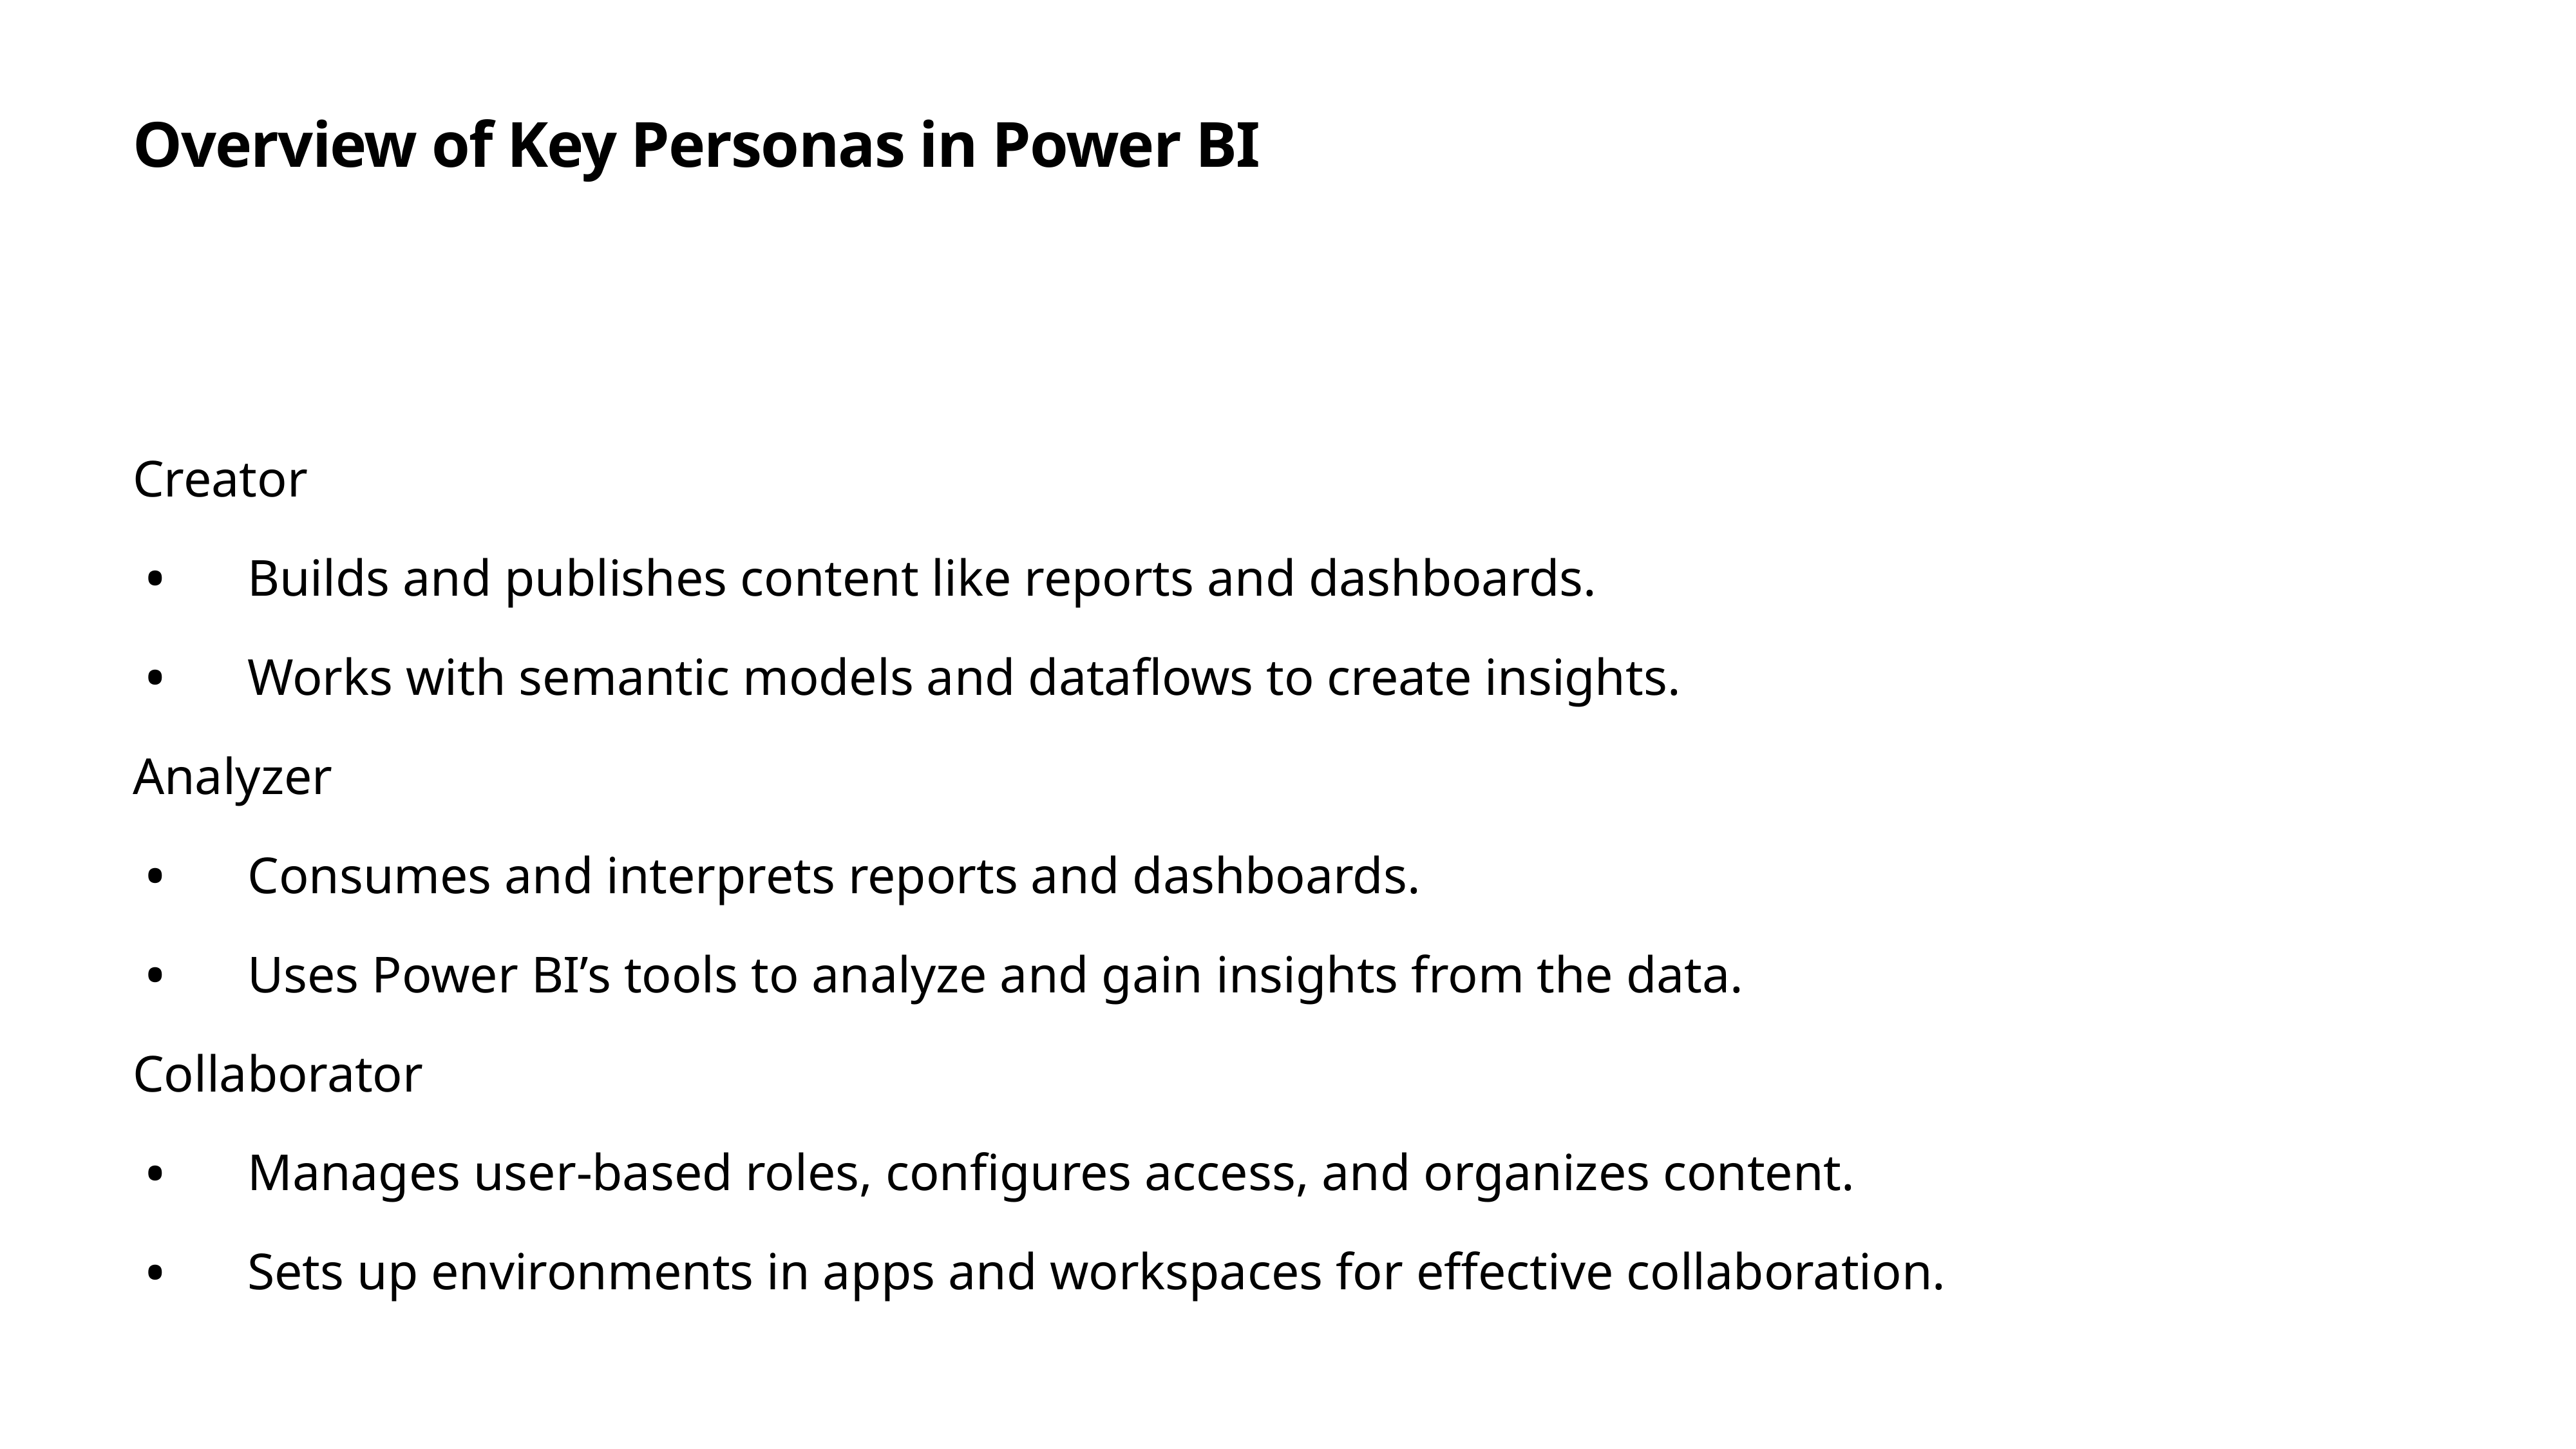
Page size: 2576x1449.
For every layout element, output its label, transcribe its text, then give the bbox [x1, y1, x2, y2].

title Overview of Key Personas in Power BI [127, 113, 2449, 266]
list Creator Builds and publishes content like reports and dashboards. Works with semantic models and dataflows to create insights. Analyzer Consumes and interprets reports and dashboards. Uses Power BI’s tools to analyze and gain insights from the data. Collaborator Manages user-based roles, configures access, and organizes content. Sets up environments in apps and workspaces for effective collaboration. [127, 448, 2449, 1321]
